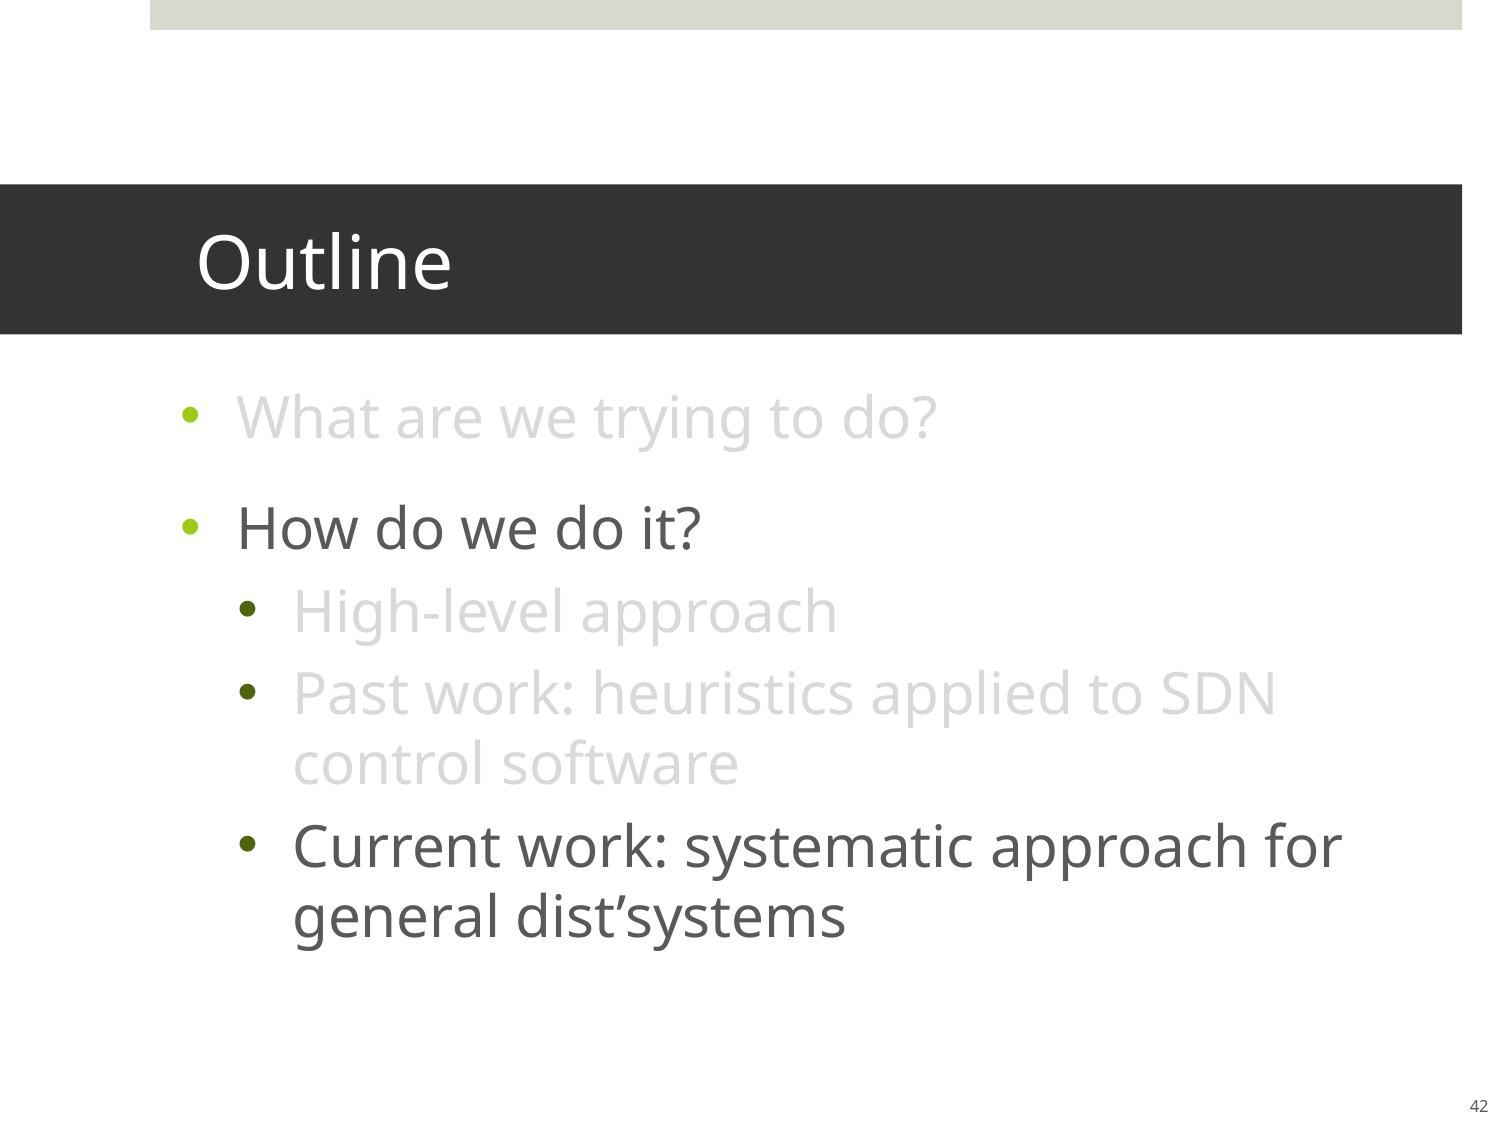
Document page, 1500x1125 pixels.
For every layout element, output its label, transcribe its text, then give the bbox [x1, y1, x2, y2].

slide_number 42 [1441, 1077, 1500, 1125]
title Outline [0, 184, 1463, 335]
list What are we trying to do? How do we do it? High-level approach Past work: heuristics applied to SDN control software Current work: systematic approach for general dist’systems [165, 372, 1500, 1103]
